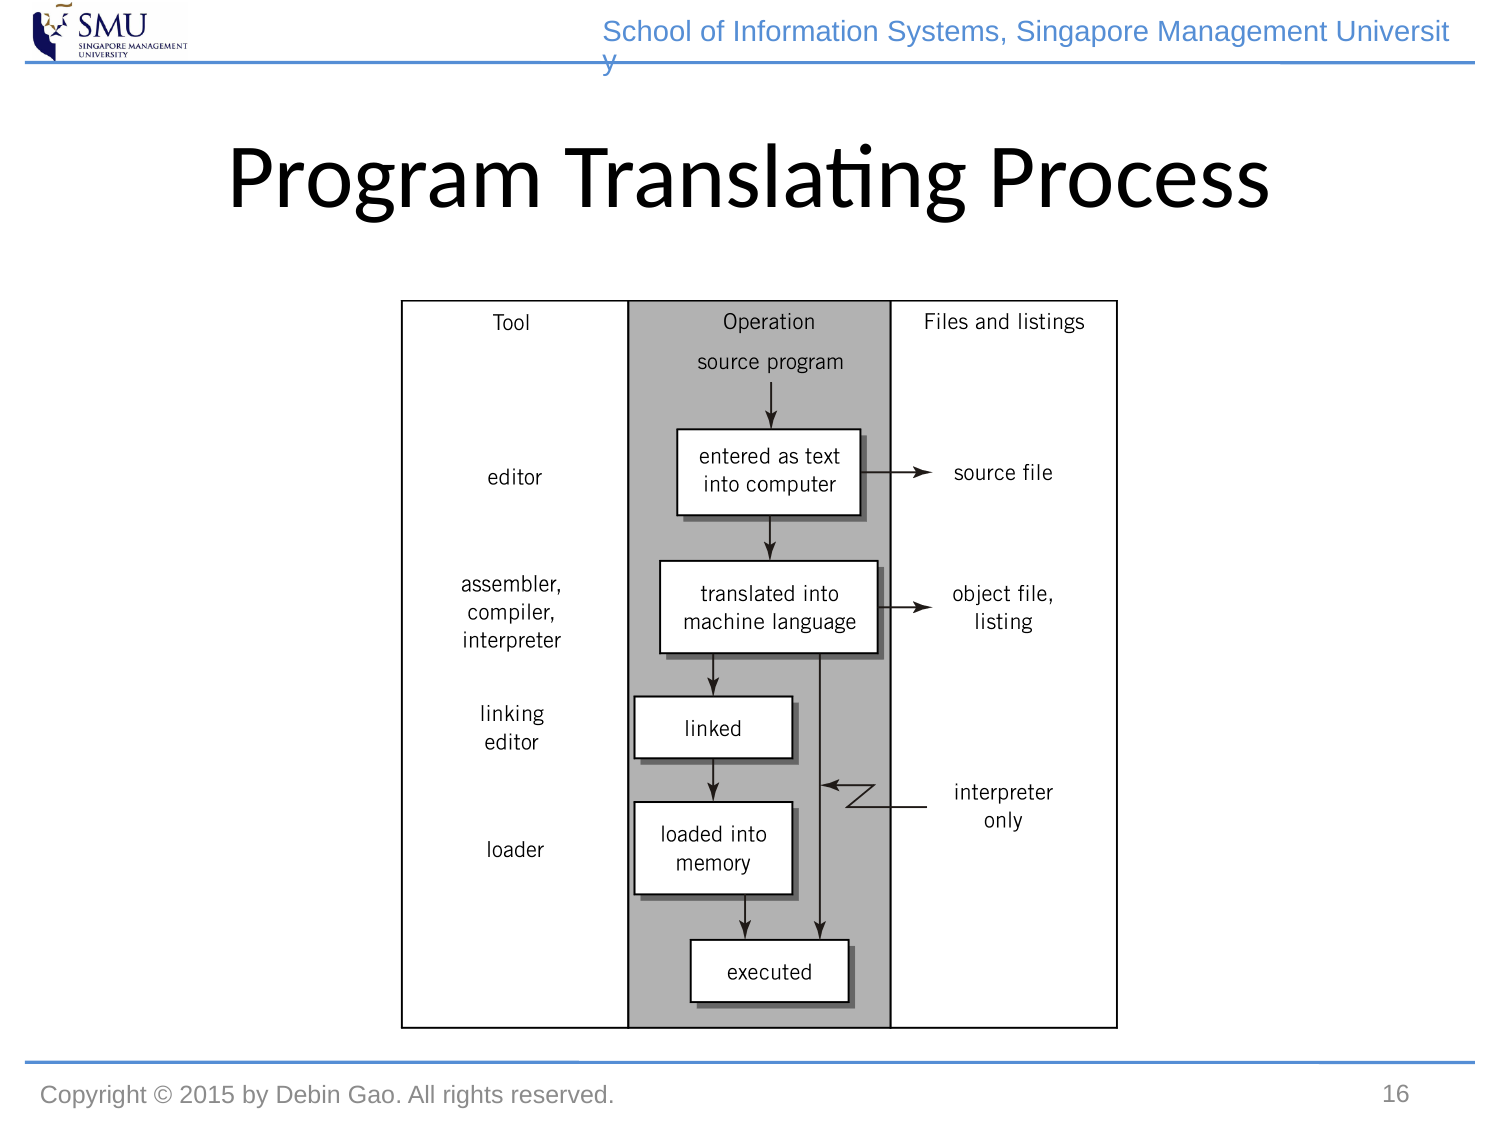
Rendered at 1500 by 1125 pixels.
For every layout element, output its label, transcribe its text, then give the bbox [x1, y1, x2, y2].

footer School of Information Systems, Singapore Management University [587, 0, 1475, 60]
picture [399, 299, 1119, 1051]
slide_number Copyright © 2015 by Debin Gao. All rights reserved. [24, 1074, 638, 1113]
title Program Translating Process [75, 77, 1425, 266]
picture [32, 2, 188, 60]
slide_number 16 [1074, 1072, 1425, 1113]
